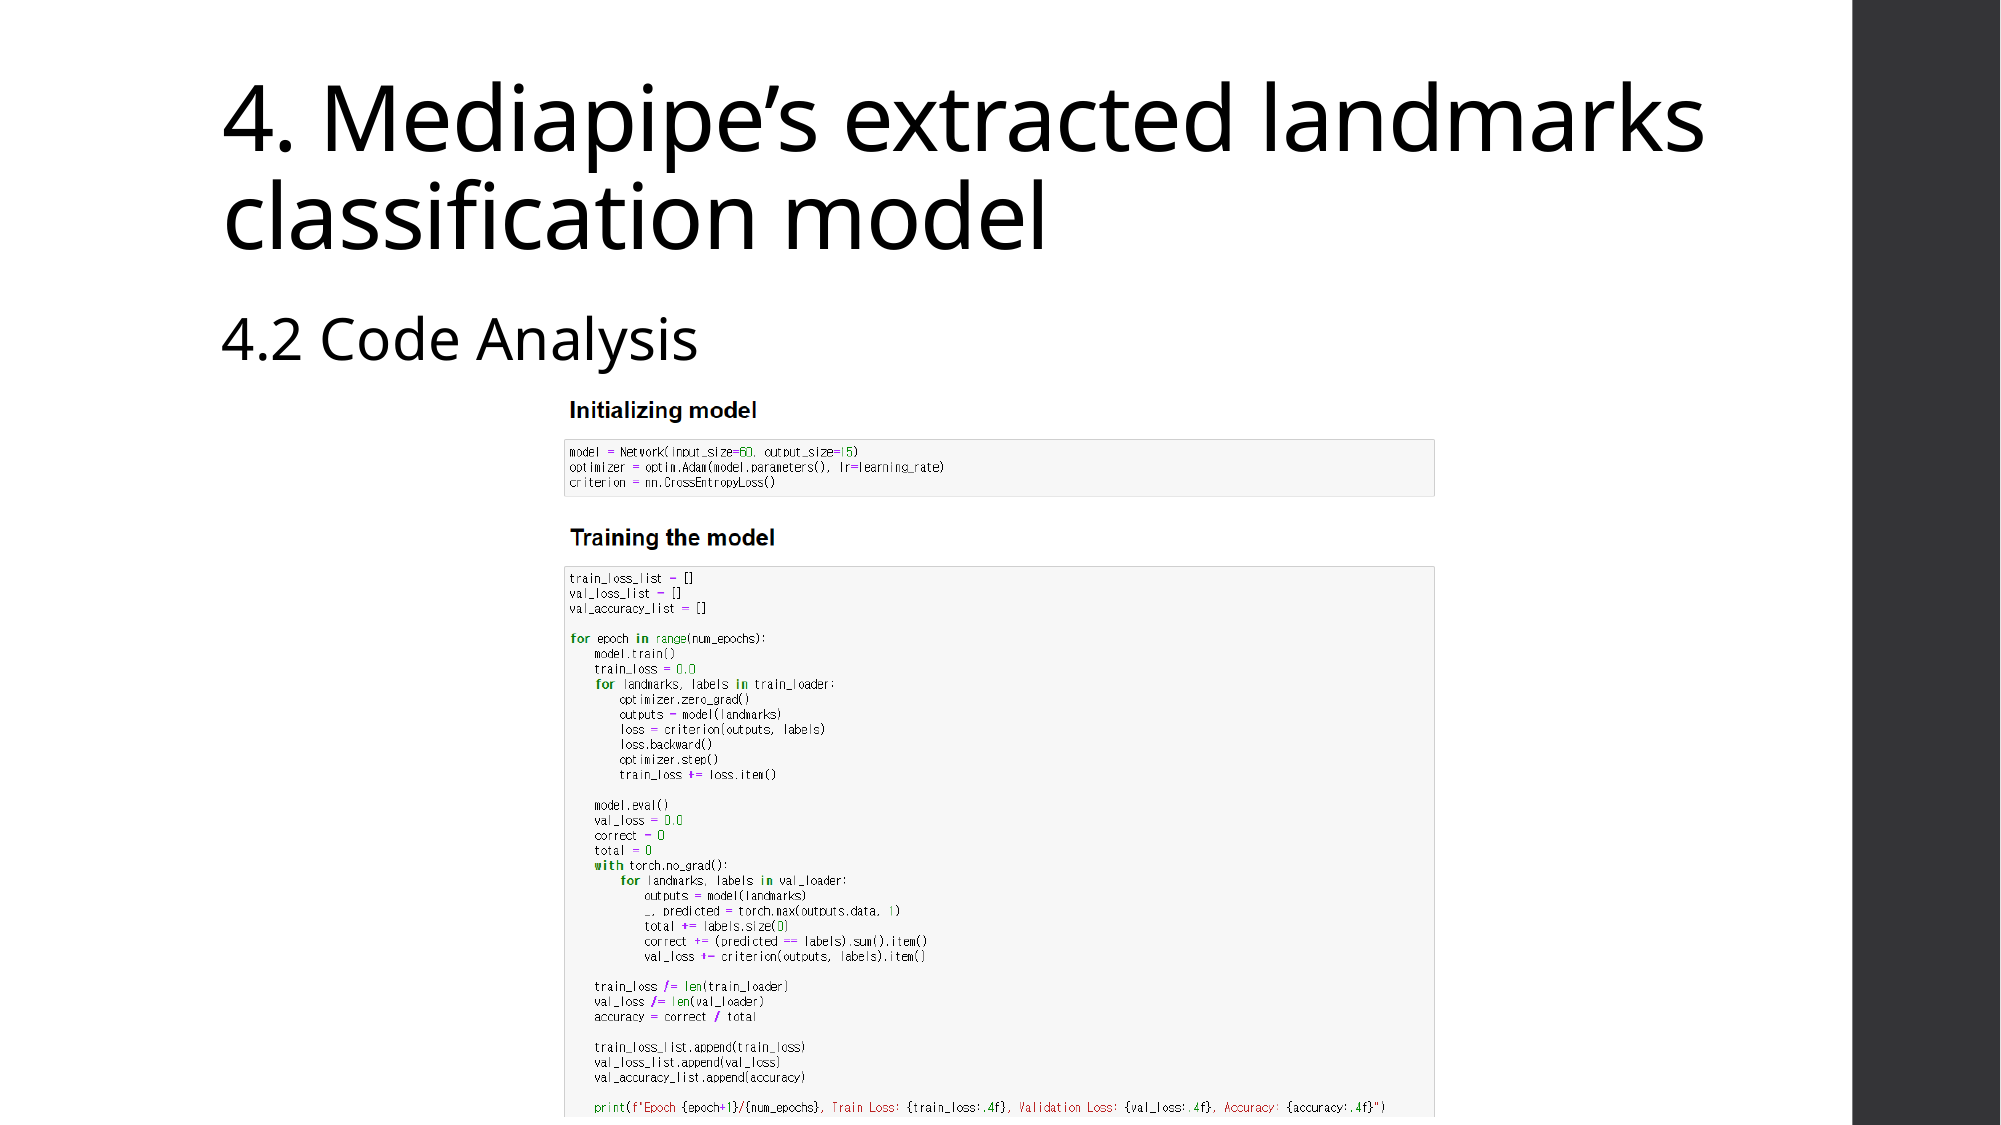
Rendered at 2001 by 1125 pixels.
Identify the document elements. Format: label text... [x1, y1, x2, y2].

picture [561, 392, 1439, 1117]
title 4. Mediapipe’s extracted landmarks classification model [206, 60, 1797, 278]
text_box 4.2 Code Analysis [206, 299, 1617, 1014]
